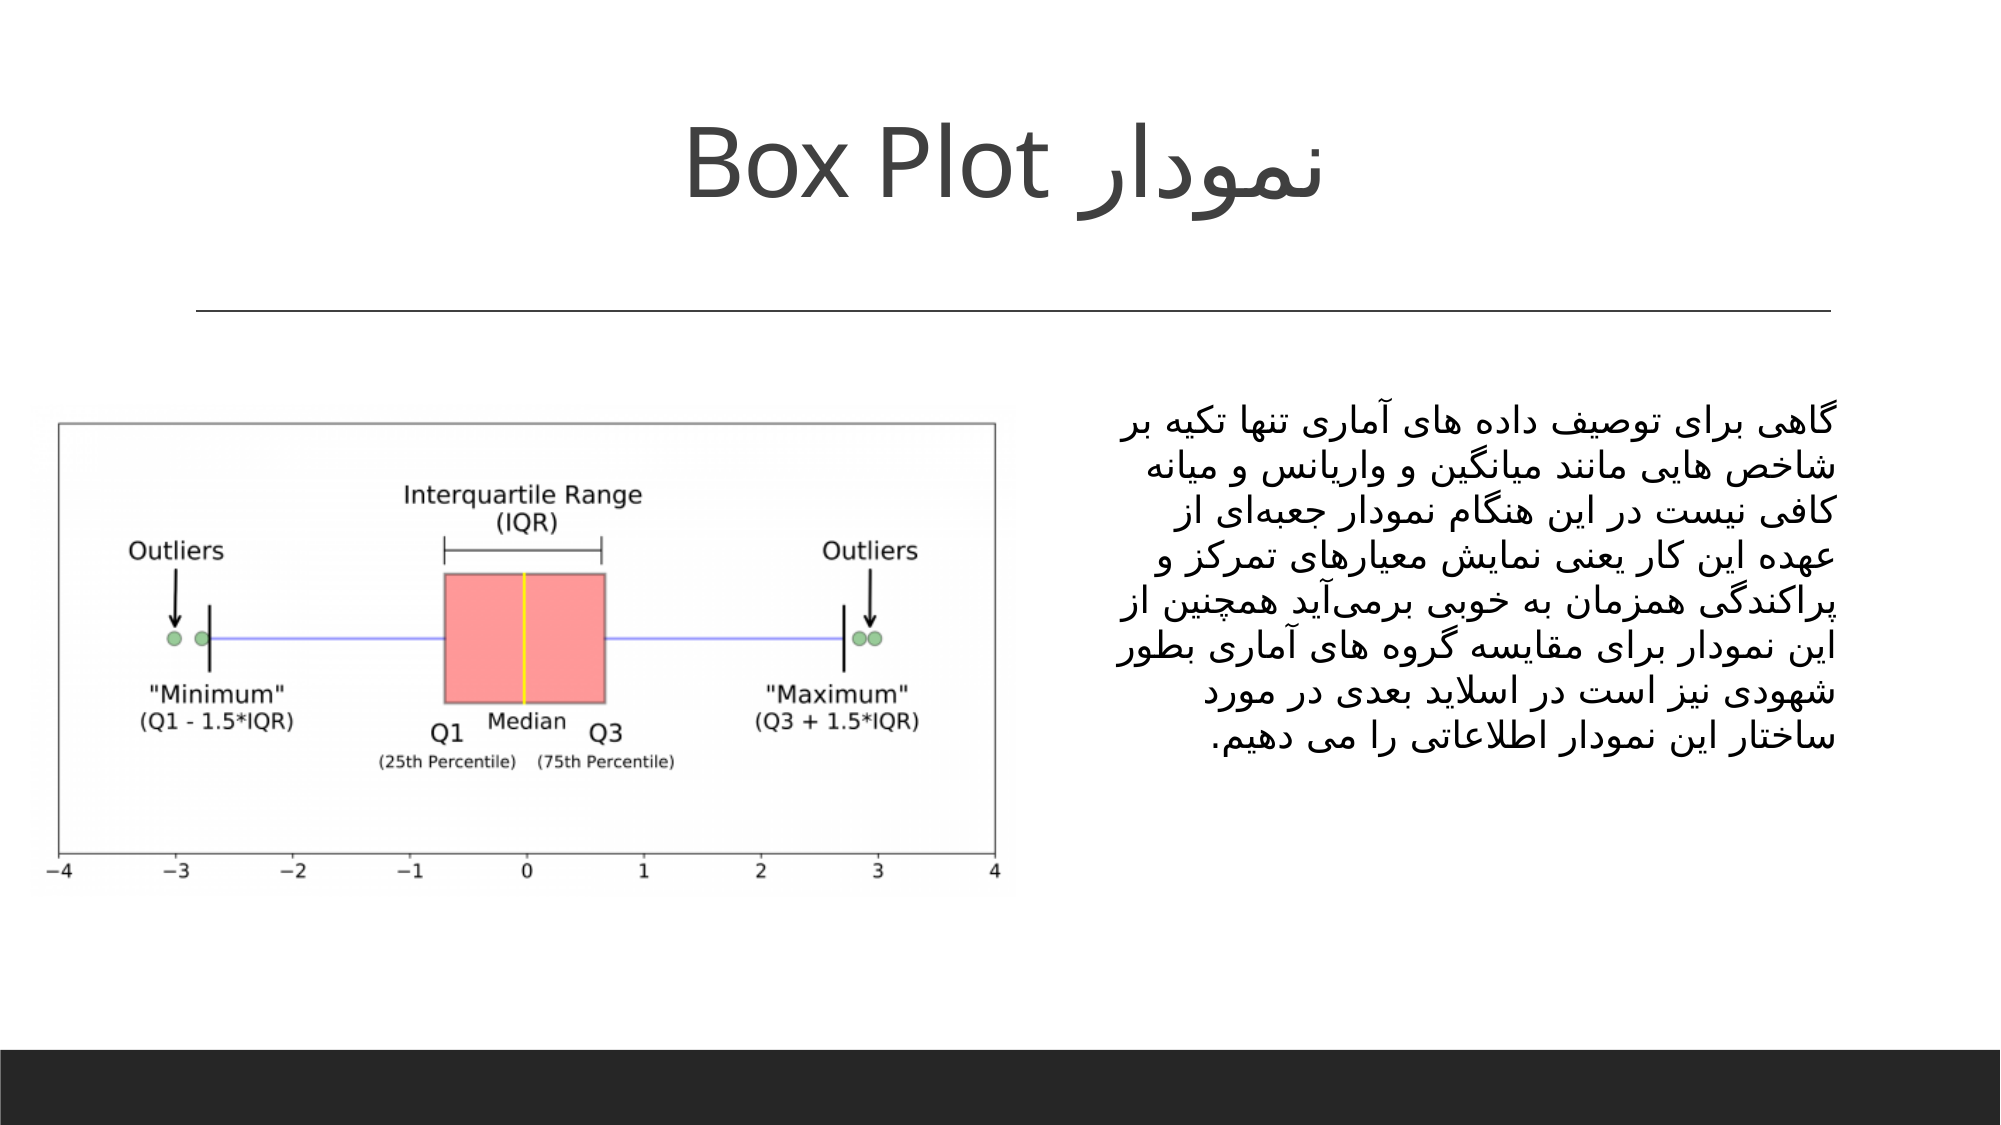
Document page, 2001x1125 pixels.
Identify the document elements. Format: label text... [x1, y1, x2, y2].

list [29, 403, 1017, 898]
title نمودار Box Plot [180, 47, 1830, 285]
text_box گاهی برای توصیف داده های آماری تنها تکیه بر شاخص هایی مانند میانگین و واریانس و میانه کافی نیست در این هنگام نمودار جعبه‌ای از عهده این کار یعنی نمایش معیارهای تمرکز و پراکندگی همزمان به خوبی برمی‌آید همچنین از این نمودار برای مقایسه گروه های آماری بطور شهودی نیز است در اسلاید بعدی در مورد ساختار این نمودار اطلاعاتی را می دهیم. [1083, 388, 1853, 764]
